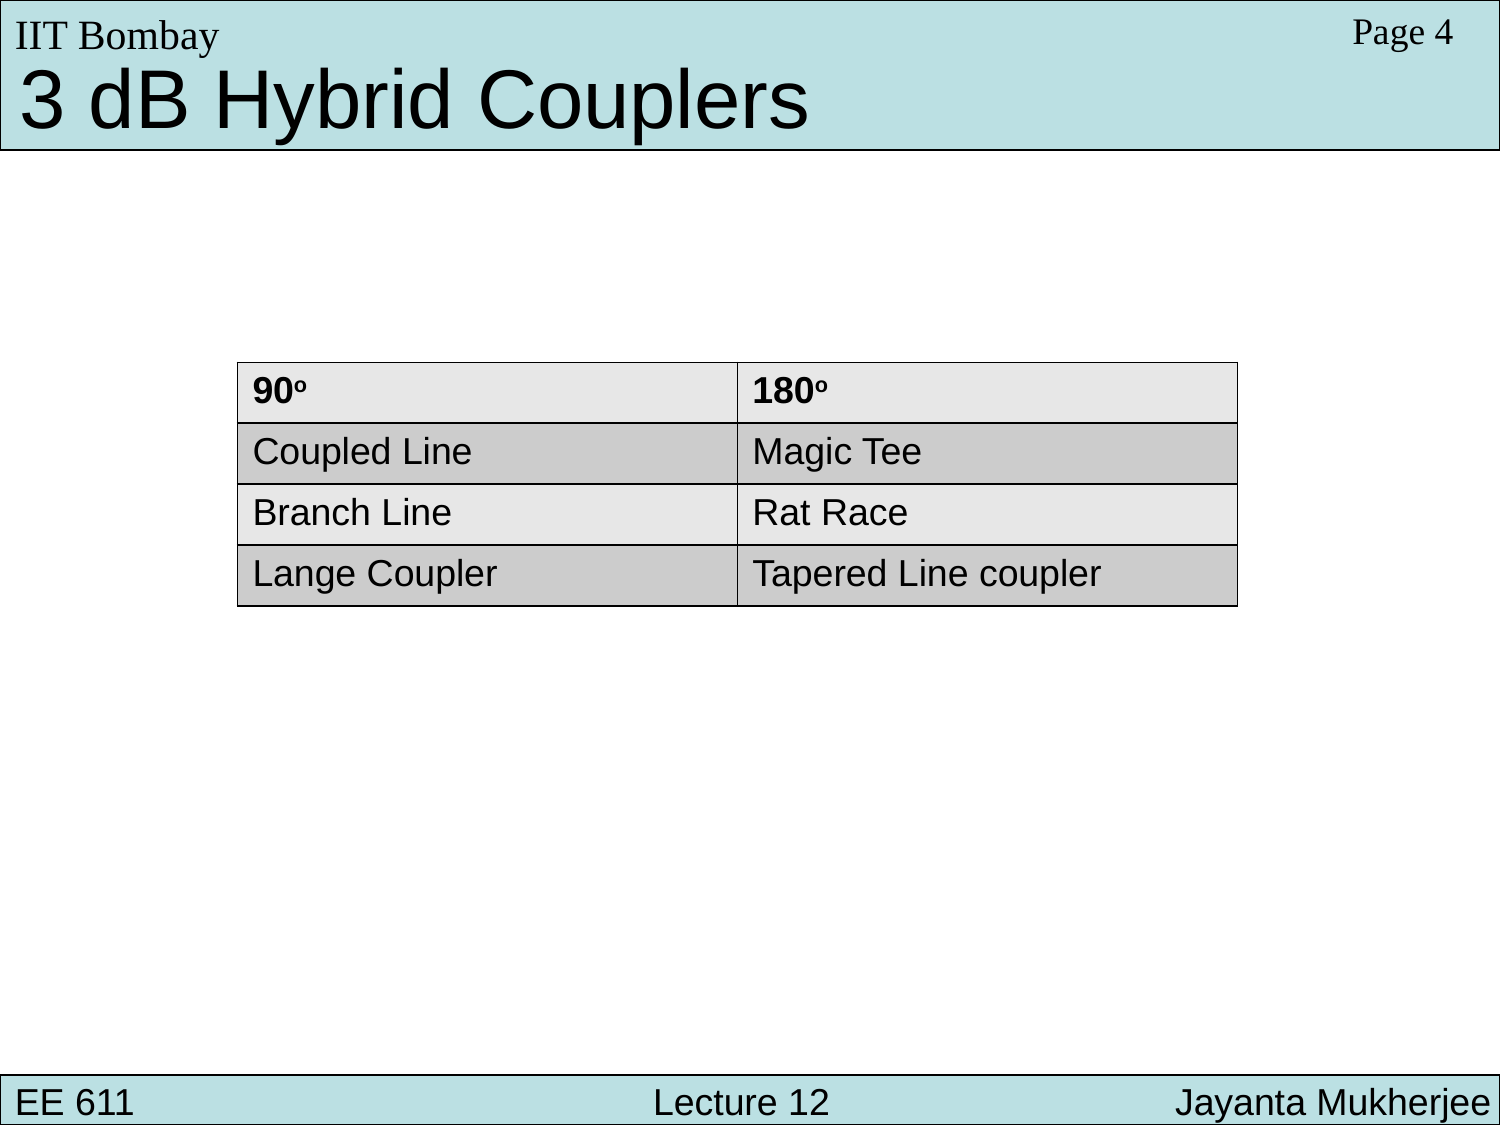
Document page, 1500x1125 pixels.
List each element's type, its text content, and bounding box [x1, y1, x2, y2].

table_cell Lange Coupler [238, 546, 737, 605]
table_cell Rat Race [738, 485, 1237, 544]
table_cell Magic Tee [738, 424, 1237, 483]
table_cell Branch Line [238, 485, 737, 544]
table_header 90o [238, 363, 737, 422]
text_box [250, 0, 1500, 150]
table_header 180o [738, 363, 1237, 422]
text_box IIT Bombay [0, 0, 250, 65]
text_box [0, 65, 4, 150]
text_box EE 611 Lecture 12 Jayanta Mukherjee [0, 1074, 1500, 1125]
table_cell Coupled Line [238, 424, 737, 483]
text_box 3 dB Hybrid Couplers [4, 37, 826, 153]
table_cell Tapered Line coupler [738, 546, 1237, 605]
text_box Page 4 [1337, 0, 1469, 60]
